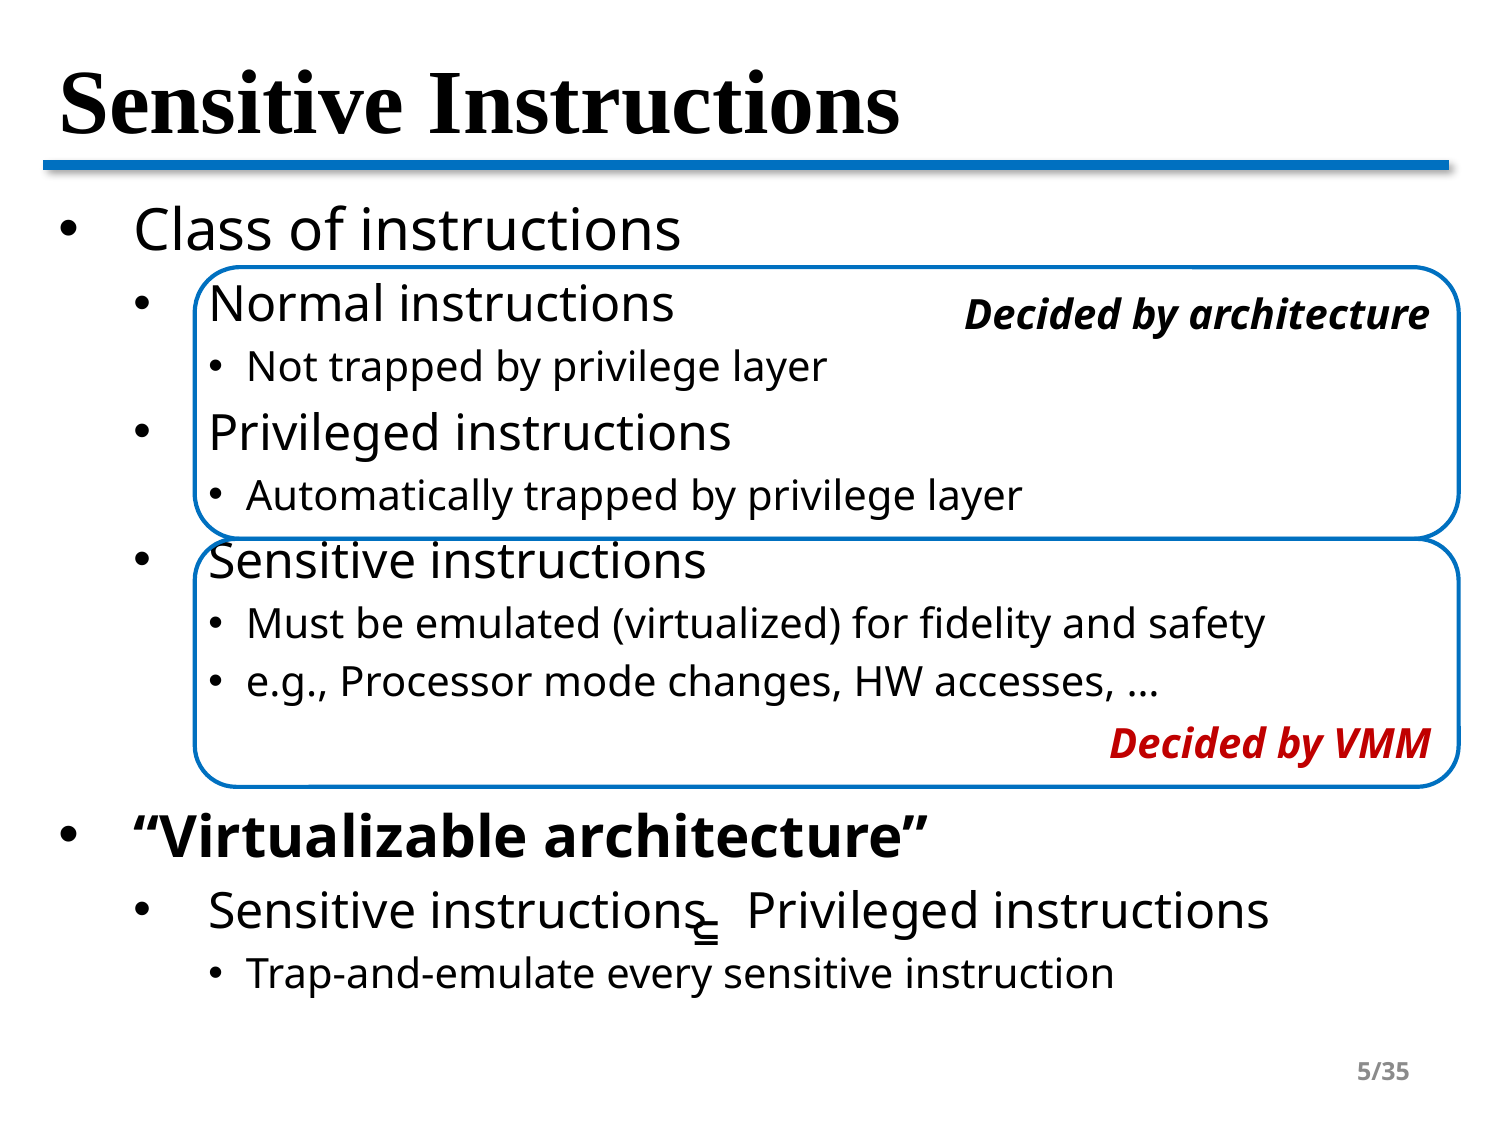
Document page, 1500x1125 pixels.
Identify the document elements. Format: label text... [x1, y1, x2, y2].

list Class of instructions Normal instructions Not trapped by privilege layer Privileged instructions Automatically trapped by privilege layer Sensitive instructions Must be emulated (virtualized) for fidelity and safety e.g., Processor mode changes, HW accesses, … “Virtualizable architecture” Sensitive instructions Privileged instructions Trap-and-emulate every sensitive instruction [43, 184, 1449, 1071]
text_box Decided by architecture [192, 265, 1461, 538]
text_box Decided by VMM [192, 536, 1461, 789]
title Sensitive Instructions [43, 21, 1449, 173]
slide_number 5/35 [1074, 1042, 1425, 1103]
text_box ⊆ [675, 900, 737, 961]
